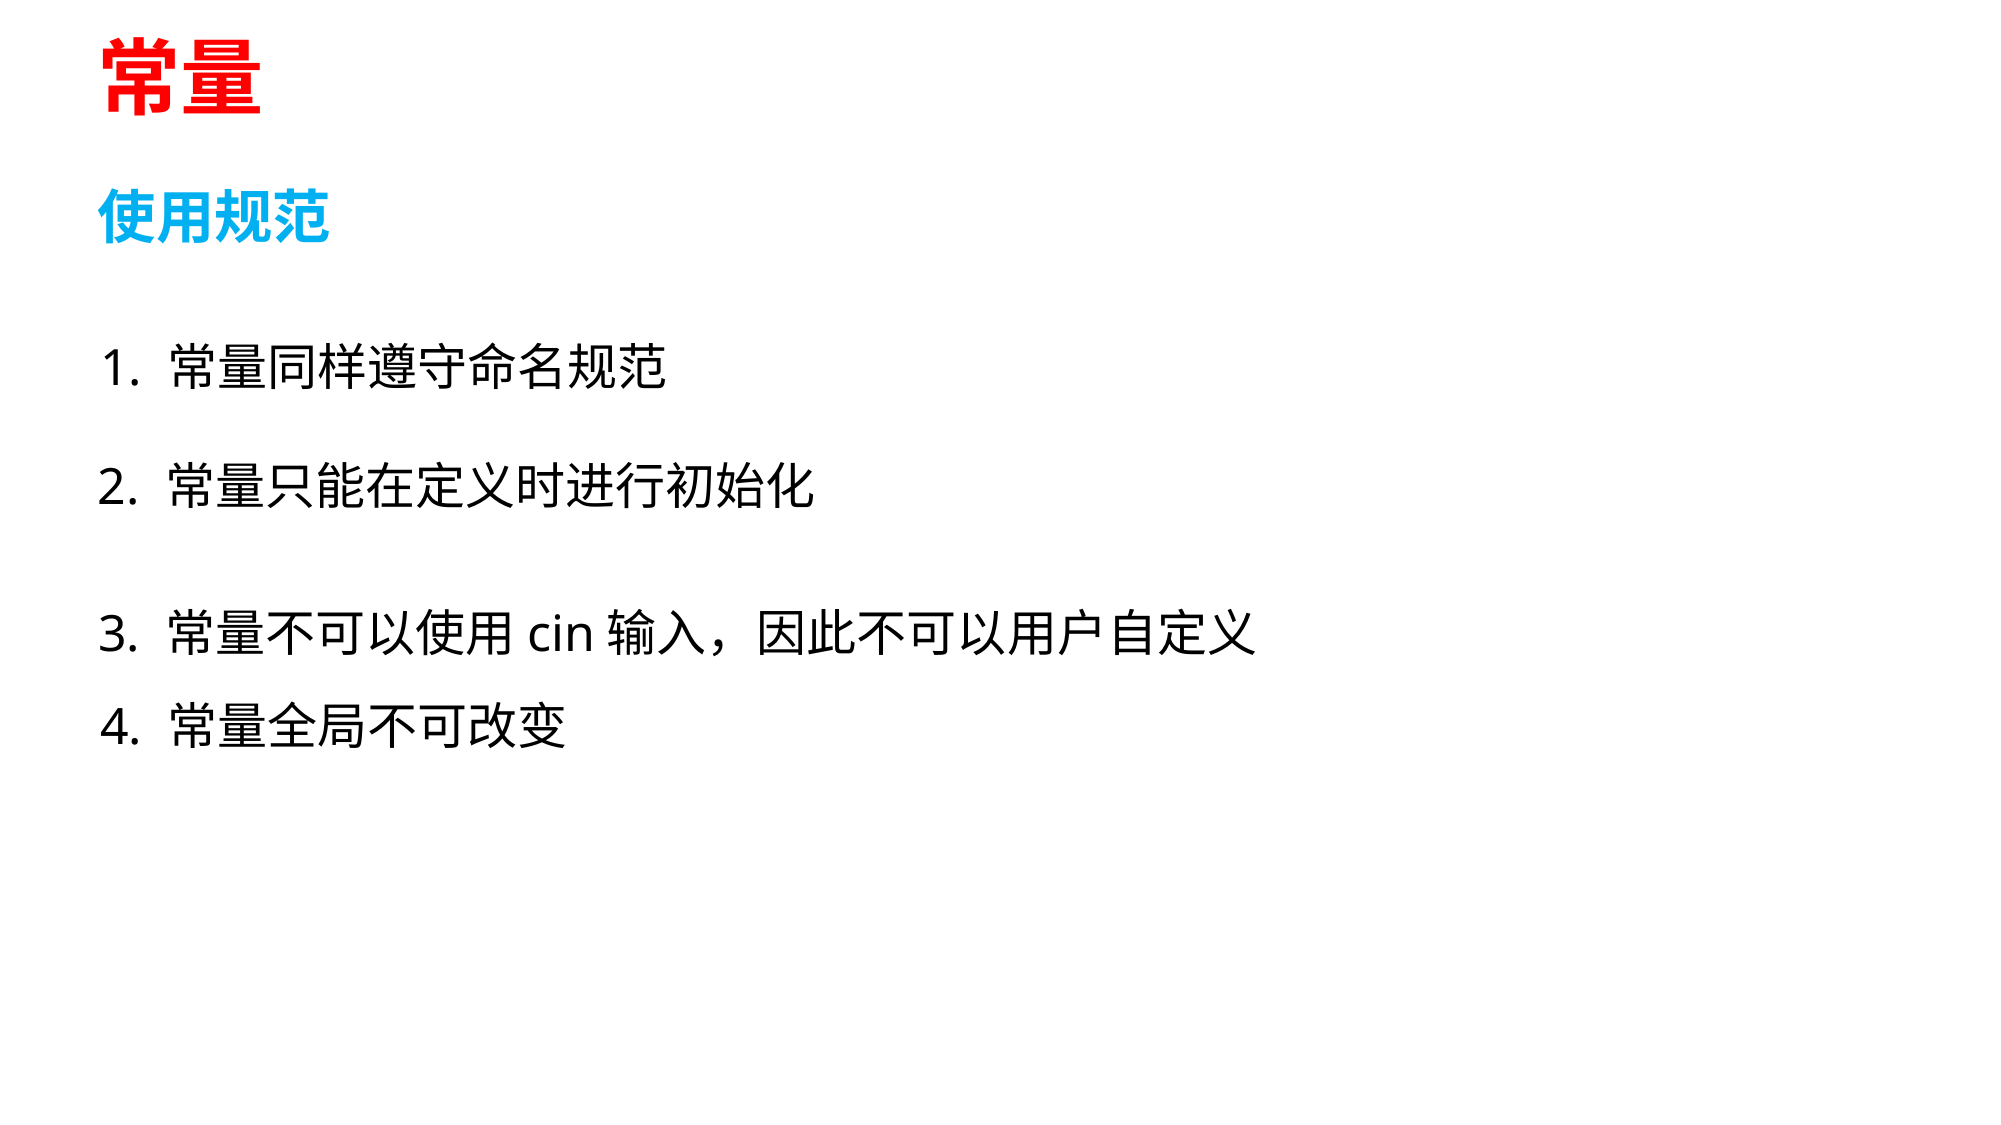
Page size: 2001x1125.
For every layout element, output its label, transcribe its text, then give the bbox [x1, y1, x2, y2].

text_box [20, 97, 1938, 1091]
text_box 常量 [83, 18, 1790, 97]
text_box 使用规范 [83, 173, 1790, 258]
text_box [83, 328, 1752, 764]
